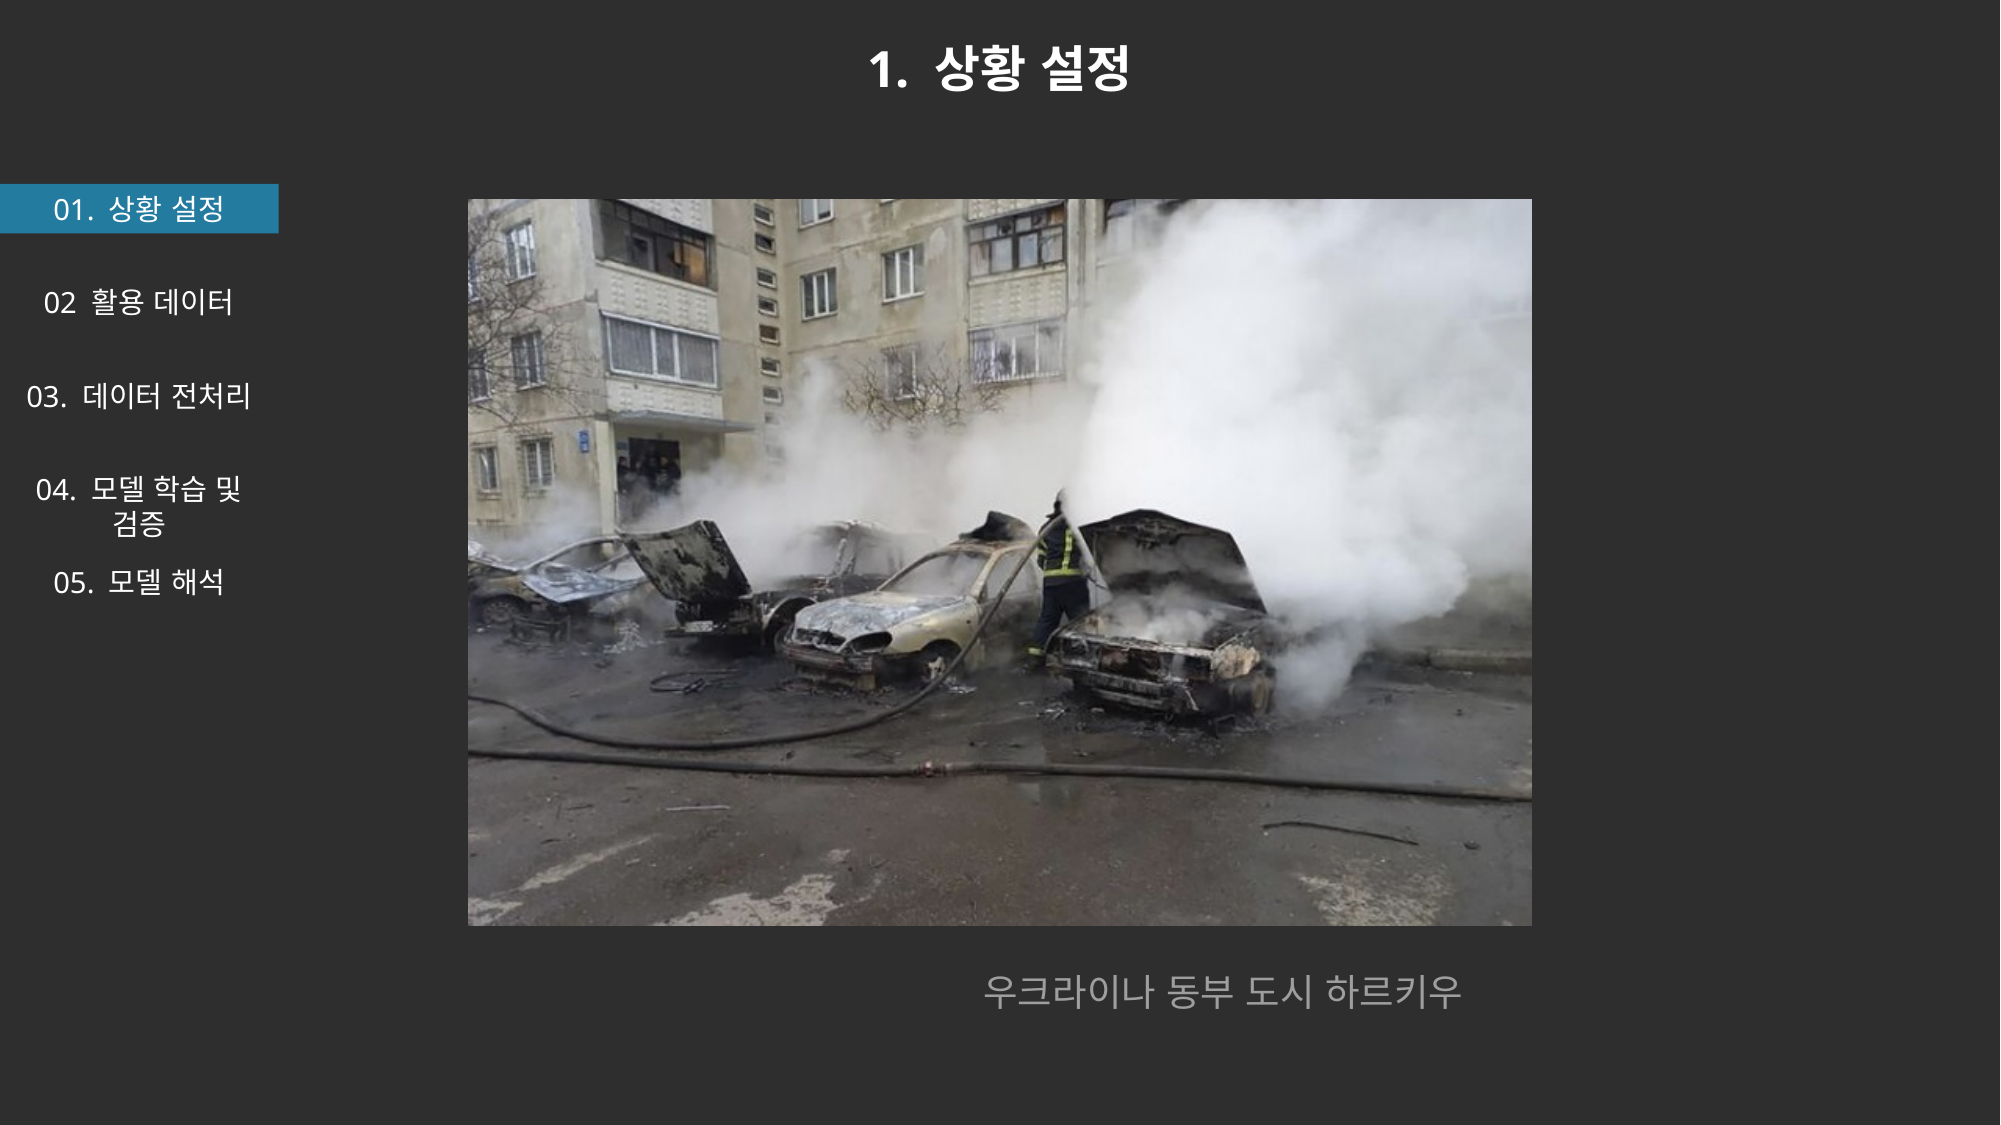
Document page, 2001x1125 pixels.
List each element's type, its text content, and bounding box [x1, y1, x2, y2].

text_box 우크라이나 동부 도시 하르키우 [968, 961, 1532, 1021]
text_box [0, 183, 279, 608]
text_box 1. 상황 설정 [308, 0, 1692, 225]
picture [468, 199, 1532, 926]
